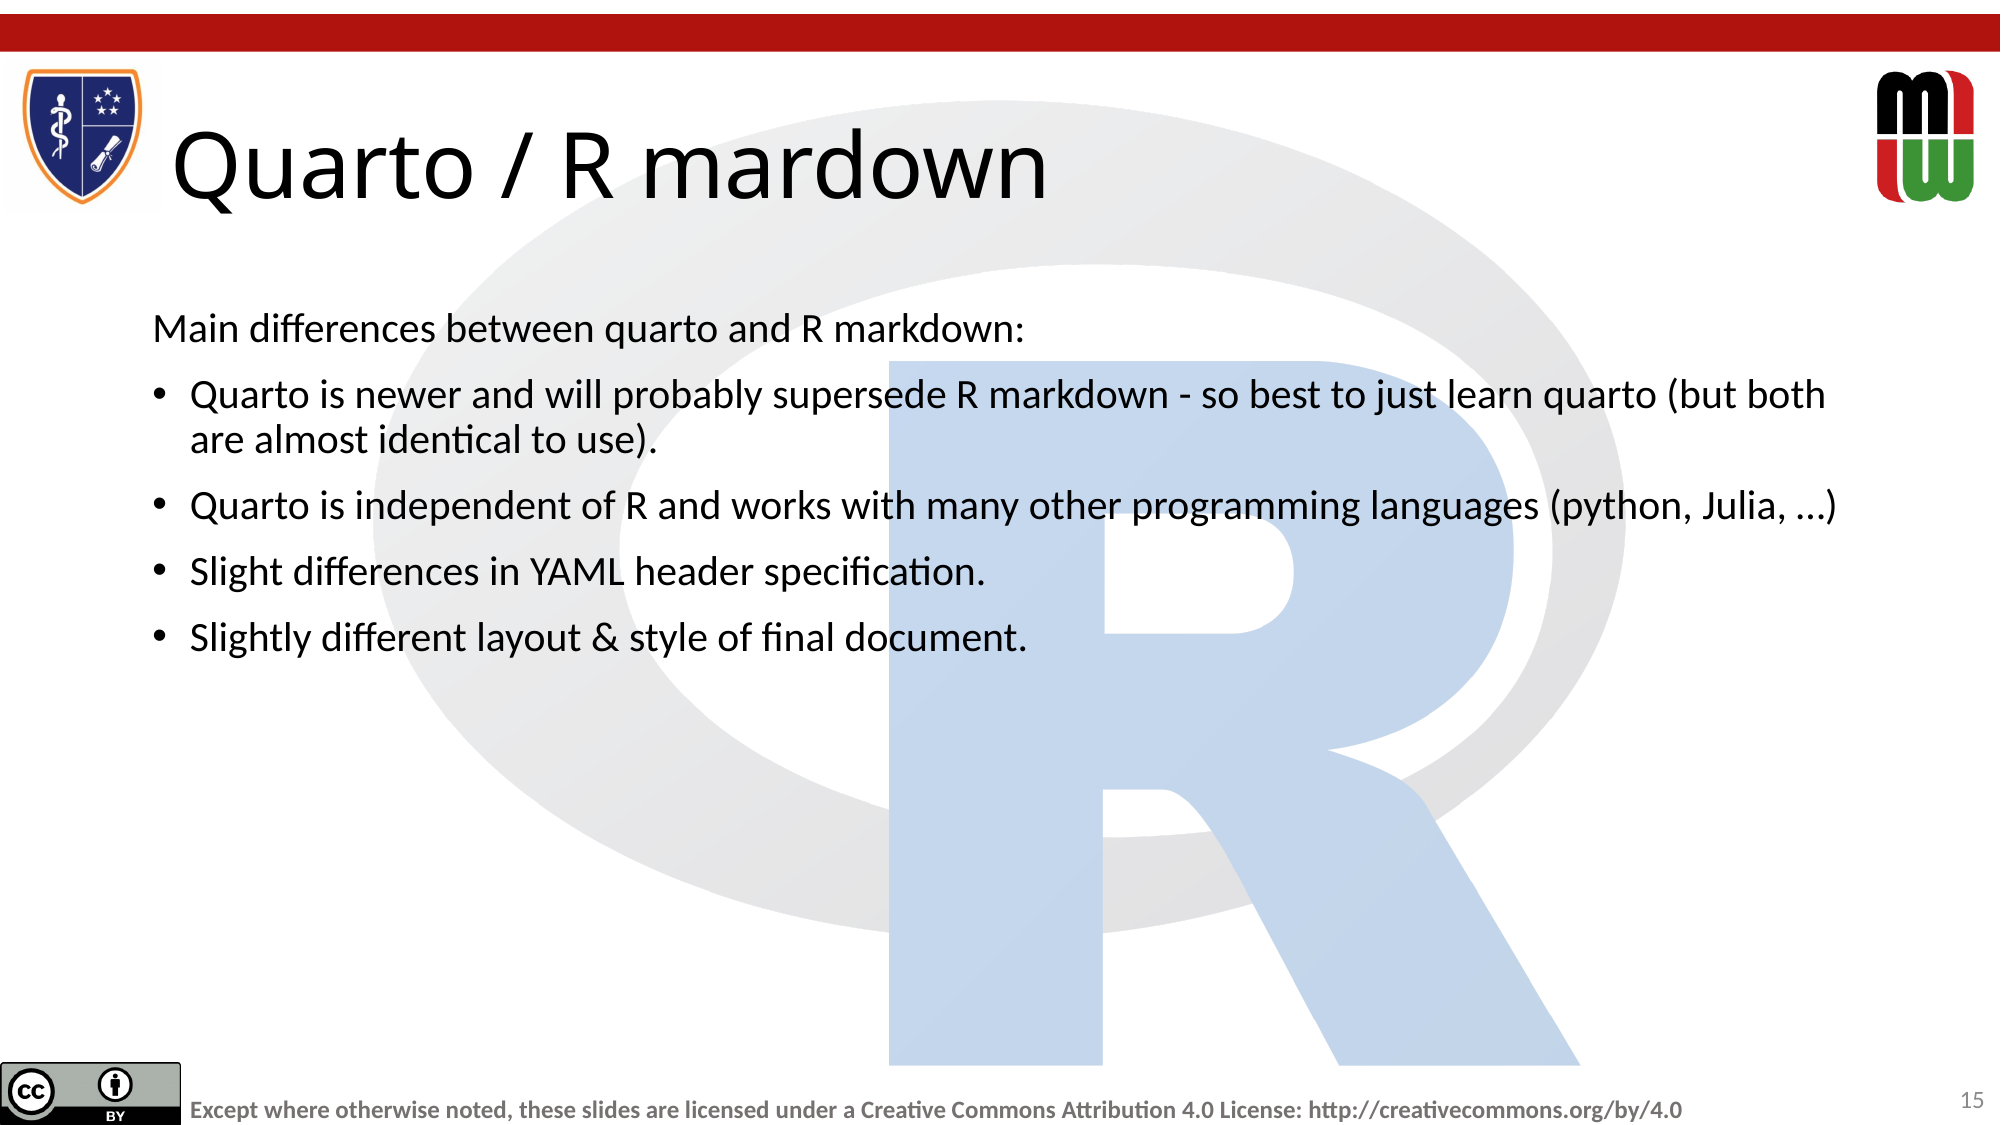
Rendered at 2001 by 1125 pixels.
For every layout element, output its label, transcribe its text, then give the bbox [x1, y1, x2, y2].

slide_number ‹#› [1550, 1073, 2000, 1125]
list Main differences between quarto and R markdown: Quarto is newer and will probably supersede R markdown - so best to just learn quarto (but both are almost identical to use). Quarto is independent of R and works with many other programming languages (python, Julia, …) Slight differences in YAML header specification. Slightly different layout & style of final document. [137, 299, 1863, 1066]
picture [4, 59, 155, 213]
picture [0, 1062, 181, 1125]
title Quarto / R mardown [155, 59, 1851, 278]
